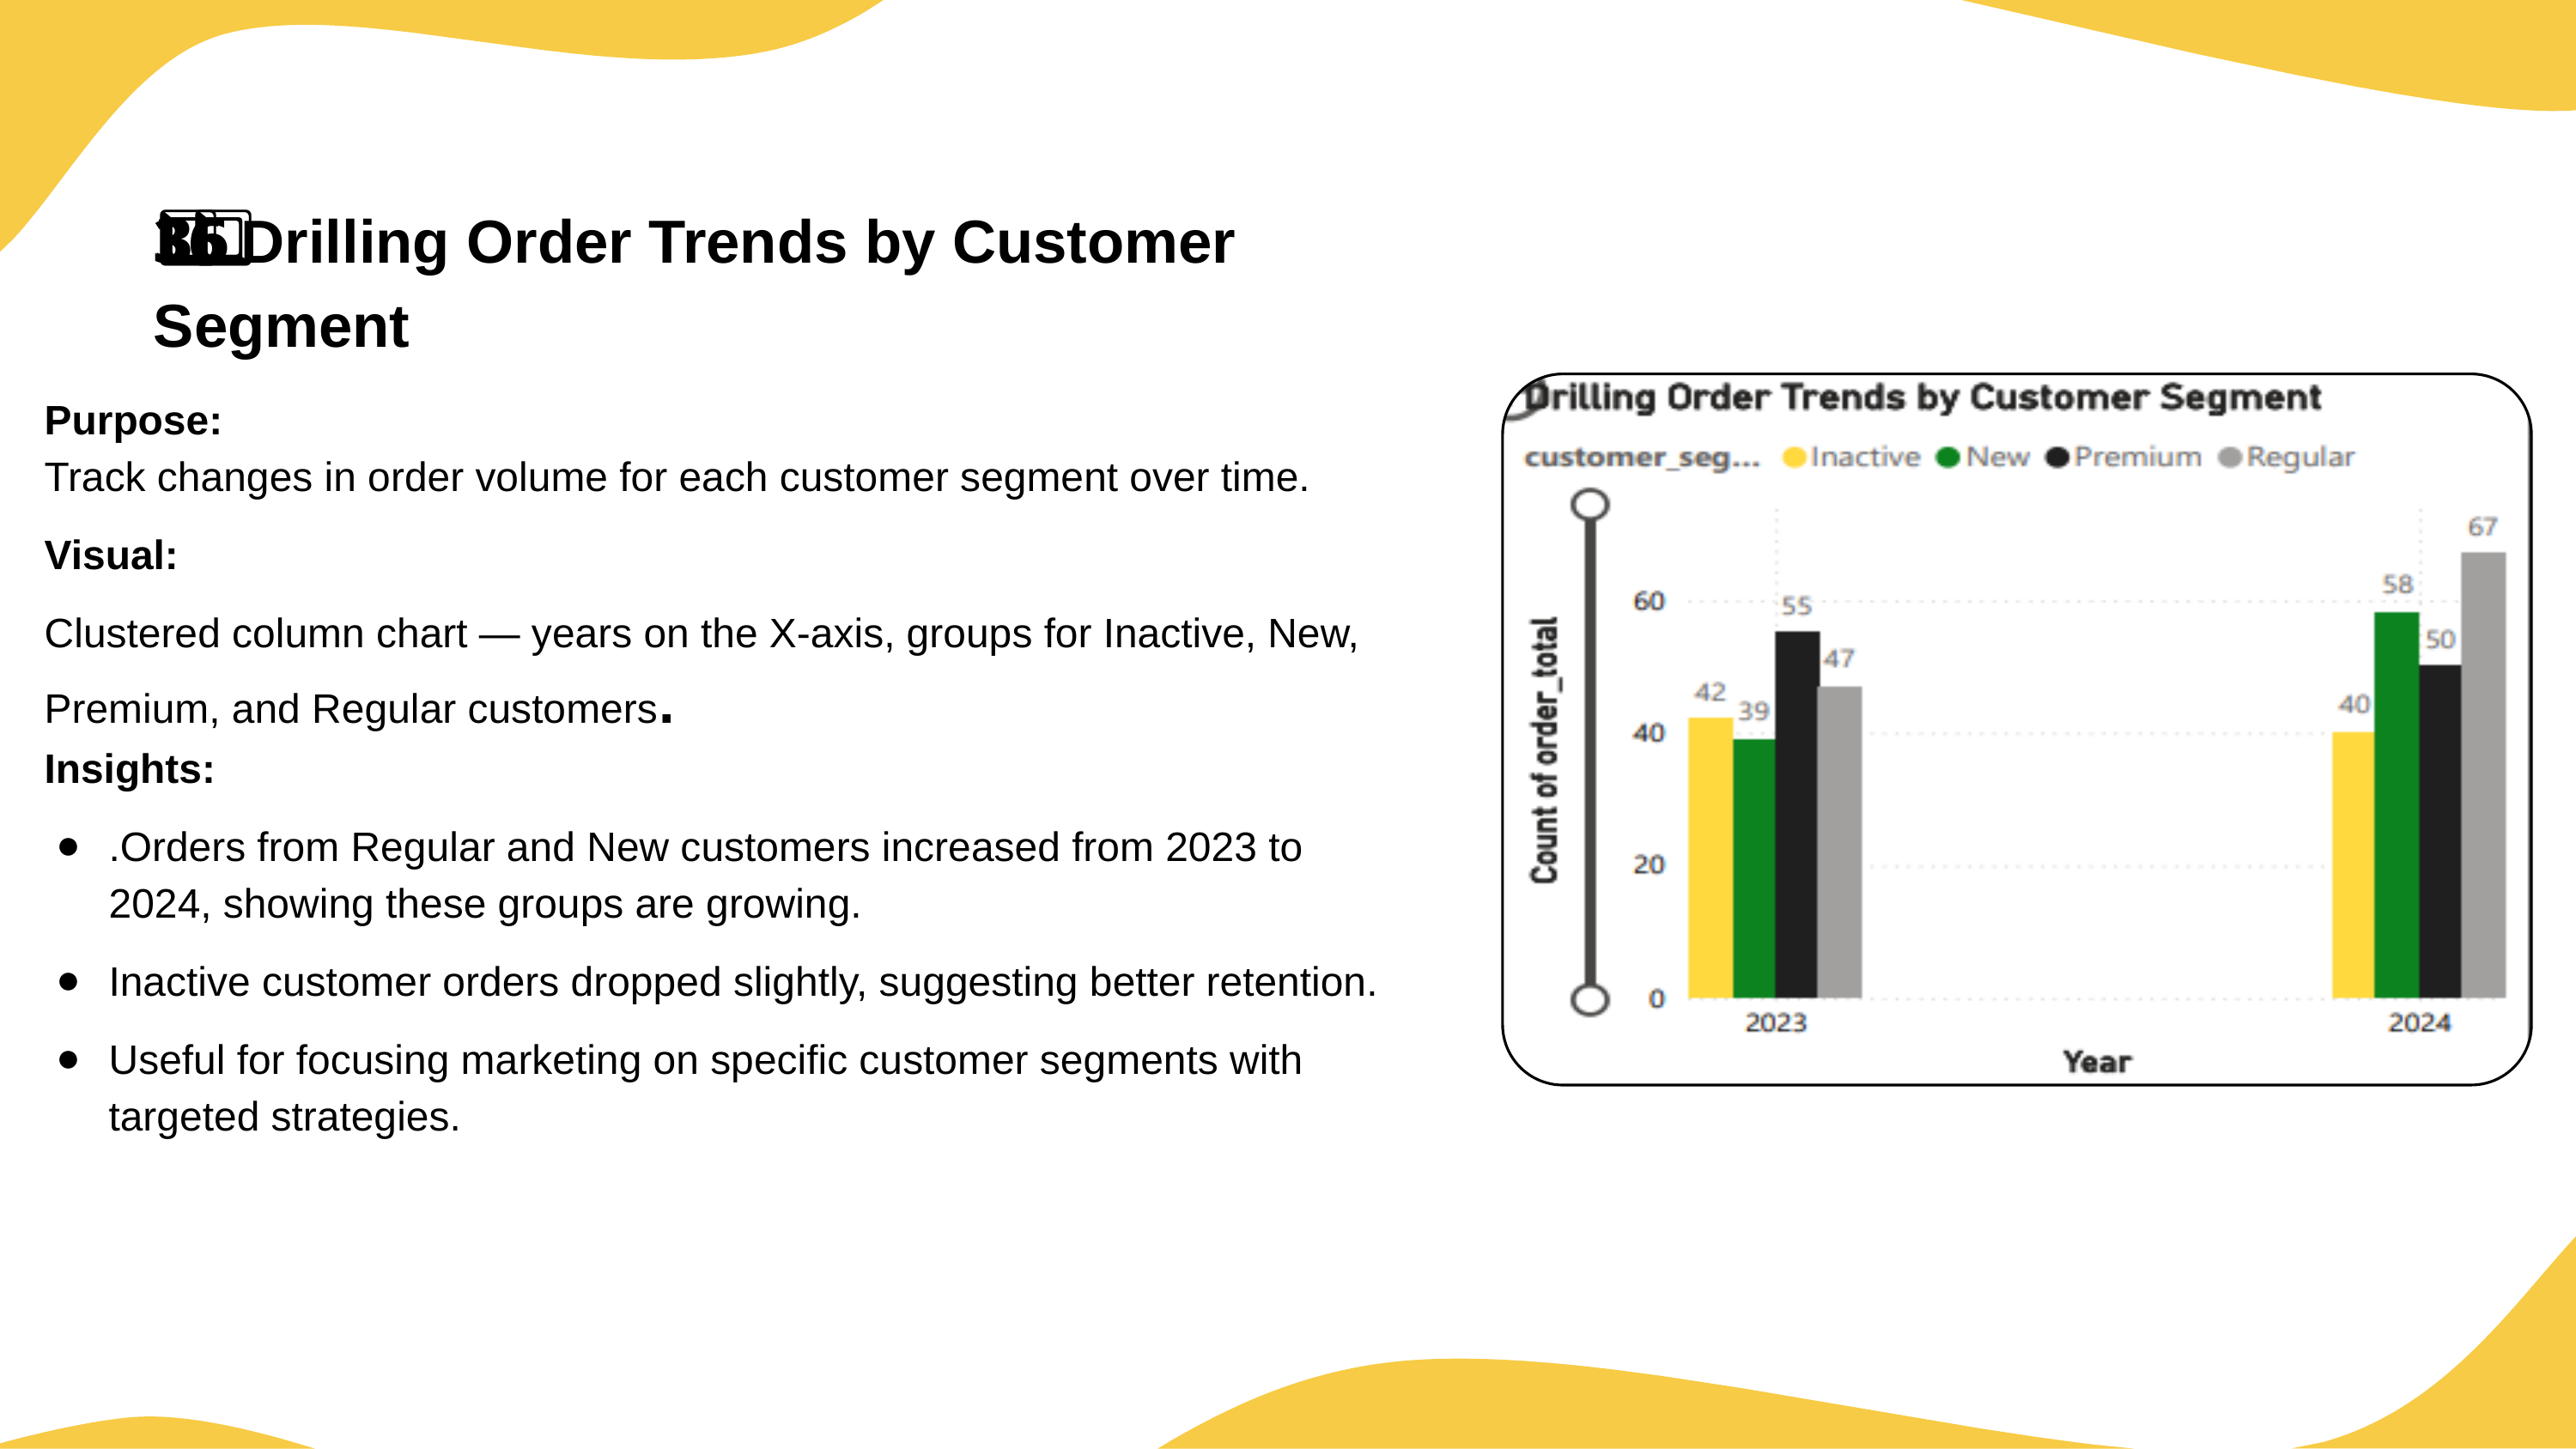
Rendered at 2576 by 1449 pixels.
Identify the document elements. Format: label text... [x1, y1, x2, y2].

text_box [0, 1416, 315, 1449]
text_box [1961, 0, 2576, 112]
text_box [0, 0, 884, 252]
picture [1502, 373, 2532, 1086]
text_box [2291, 1236, 2576, 1449]
text_box 3️⃣6️⃣ Drilling Order Trends by Customer Segment [140, 179, 1415, 373]
text_box [1157, 1358, 2134, 1449]
text_box Purpose: Track changes in order volume for each customer segment over time. Visual: Clustered column chart — years on the X-axis, groups for Inactive, New, Premium, and Regular customers. Insights: .Orders from Regular and New customers increased from 2023 to 2024, showing these groups are growing. Inactive customer orders dropped slightly, suggesting better retention. Useful for focusing marketing on specific customer segments with targeted strategies. [44, 384, 1411, 1139]
